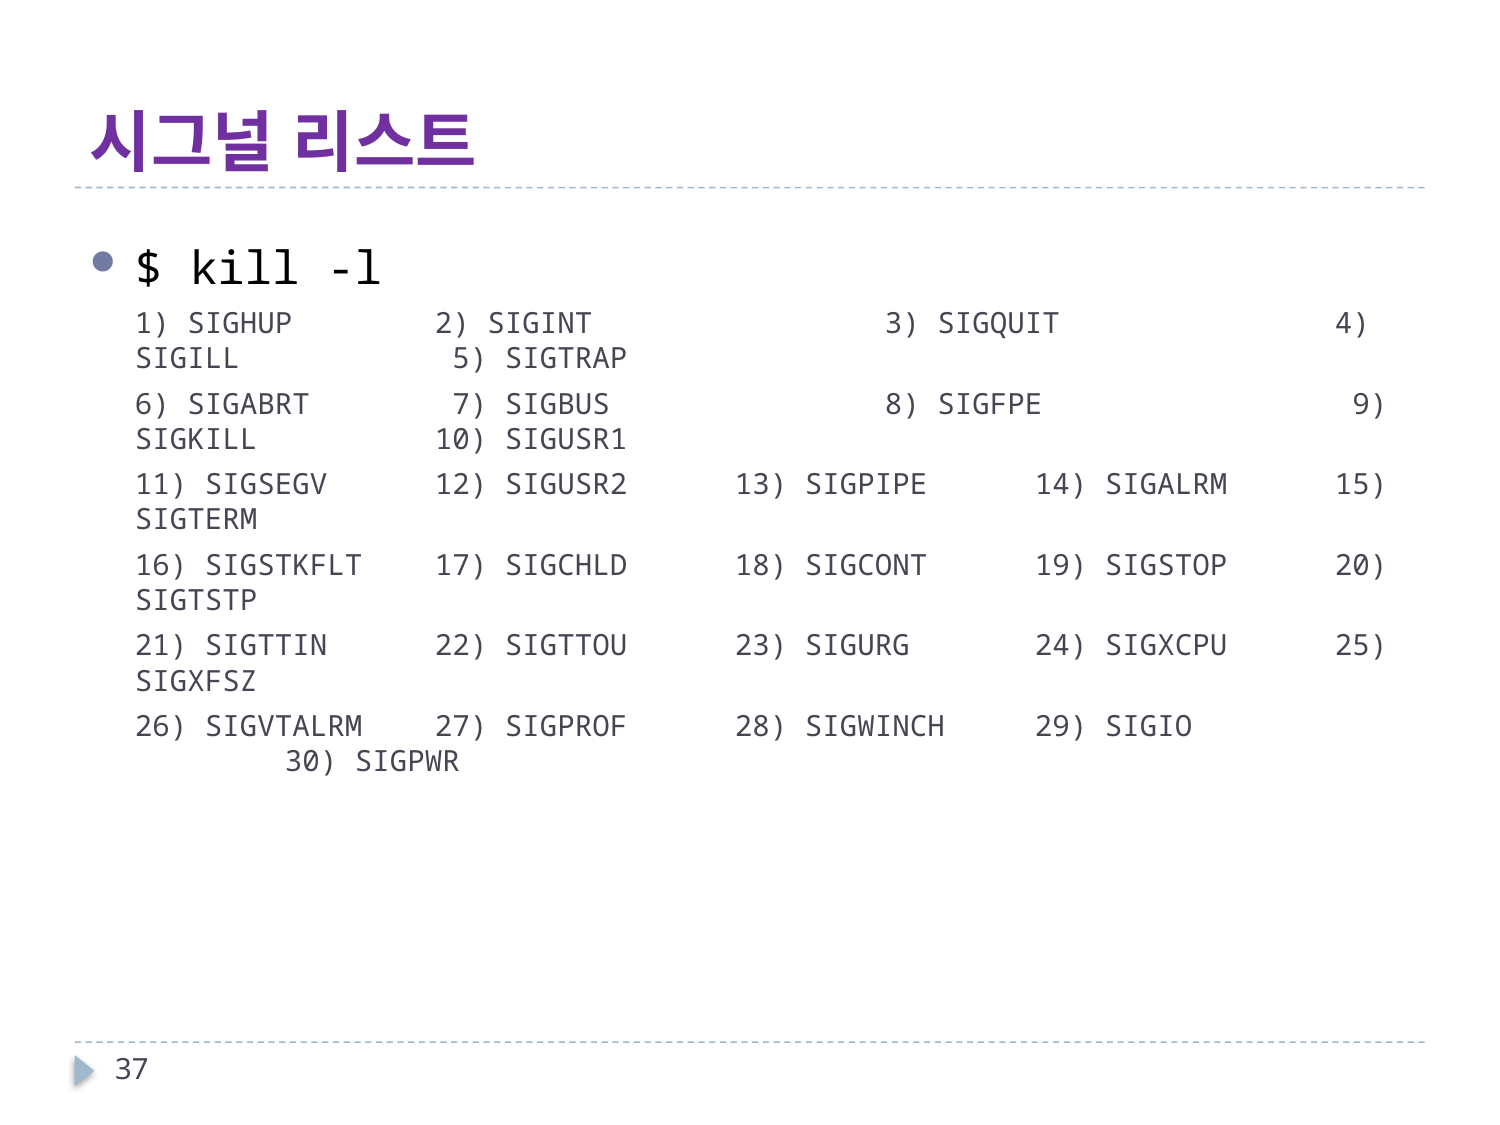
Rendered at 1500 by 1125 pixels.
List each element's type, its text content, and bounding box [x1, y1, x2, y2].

slide_number 37 [100, 1042, 426, 1103]
list $ kill -l 1) SIGHUP 2) SIGINT 3) SIGQUIT 4) SIGILL 5) SIGTRAP 6) SIGABRT 7) SIGBUS 8) SIGFPE 9) SIGKILL 10) SIGUSR1 11) SIGSEGV 12) SIGUSR2 13) SIGPIPE 14) SIGALRM 15) SIGTERM 16) SIGSTKFLT 17) SIGCHLD 18) SIGCONT 19) SIGSTOP 20) SIGTSTP 21) SIGTTIN 22) SIGTTOU 23) SIGURG 24) SIGXCPU 25) SIGXFSZ 26) SIGVTALRM 27) SIGPROF 28) SIGWINCH 29) SIGIO 30) SIGPWR [75, 231, 1483, 1010]
title 시그널 리스트 [75, 24, 1425, 188]
